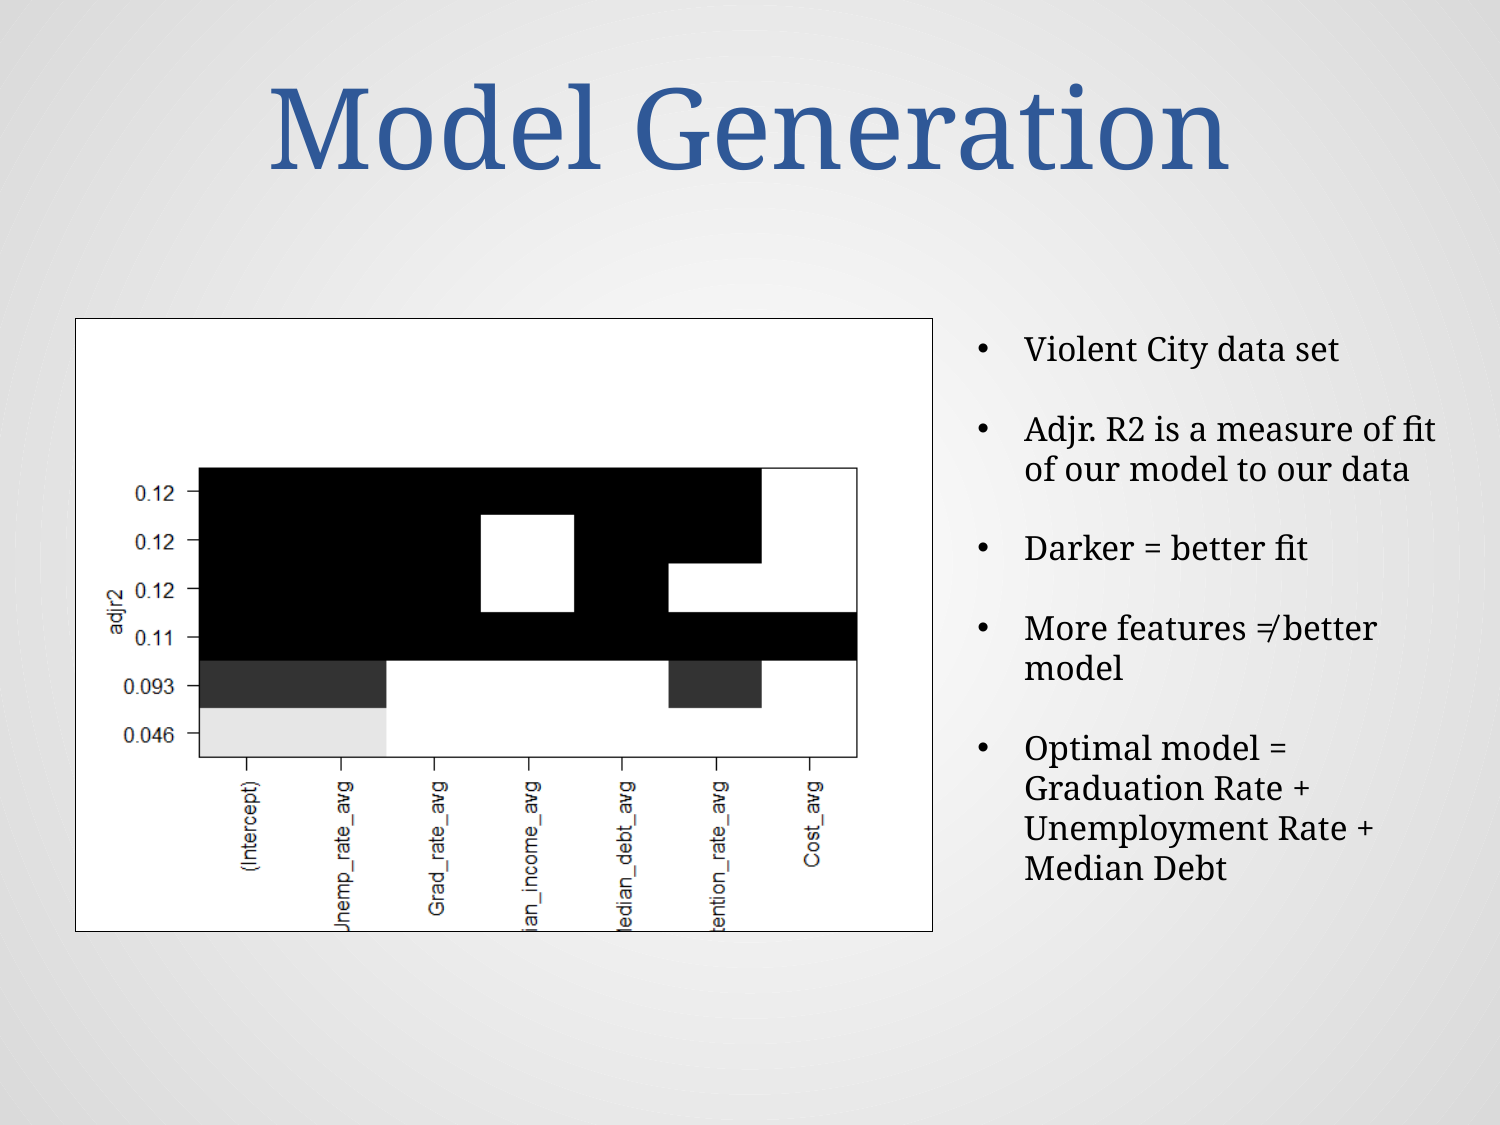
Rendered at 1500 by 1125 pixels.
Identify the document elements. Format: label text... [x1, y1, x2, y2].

text_box Violent City data set Adjr. R2 is a measure of fit of our model to our data Darker = better fit More features ≠ better model Optimal model = Graduation Rate + Unemployment Rate + Median Debt [962, 320, 1463, 895]
title Model Generation [75, 0, 1425, 263]
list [74, 318, 933, 932]
